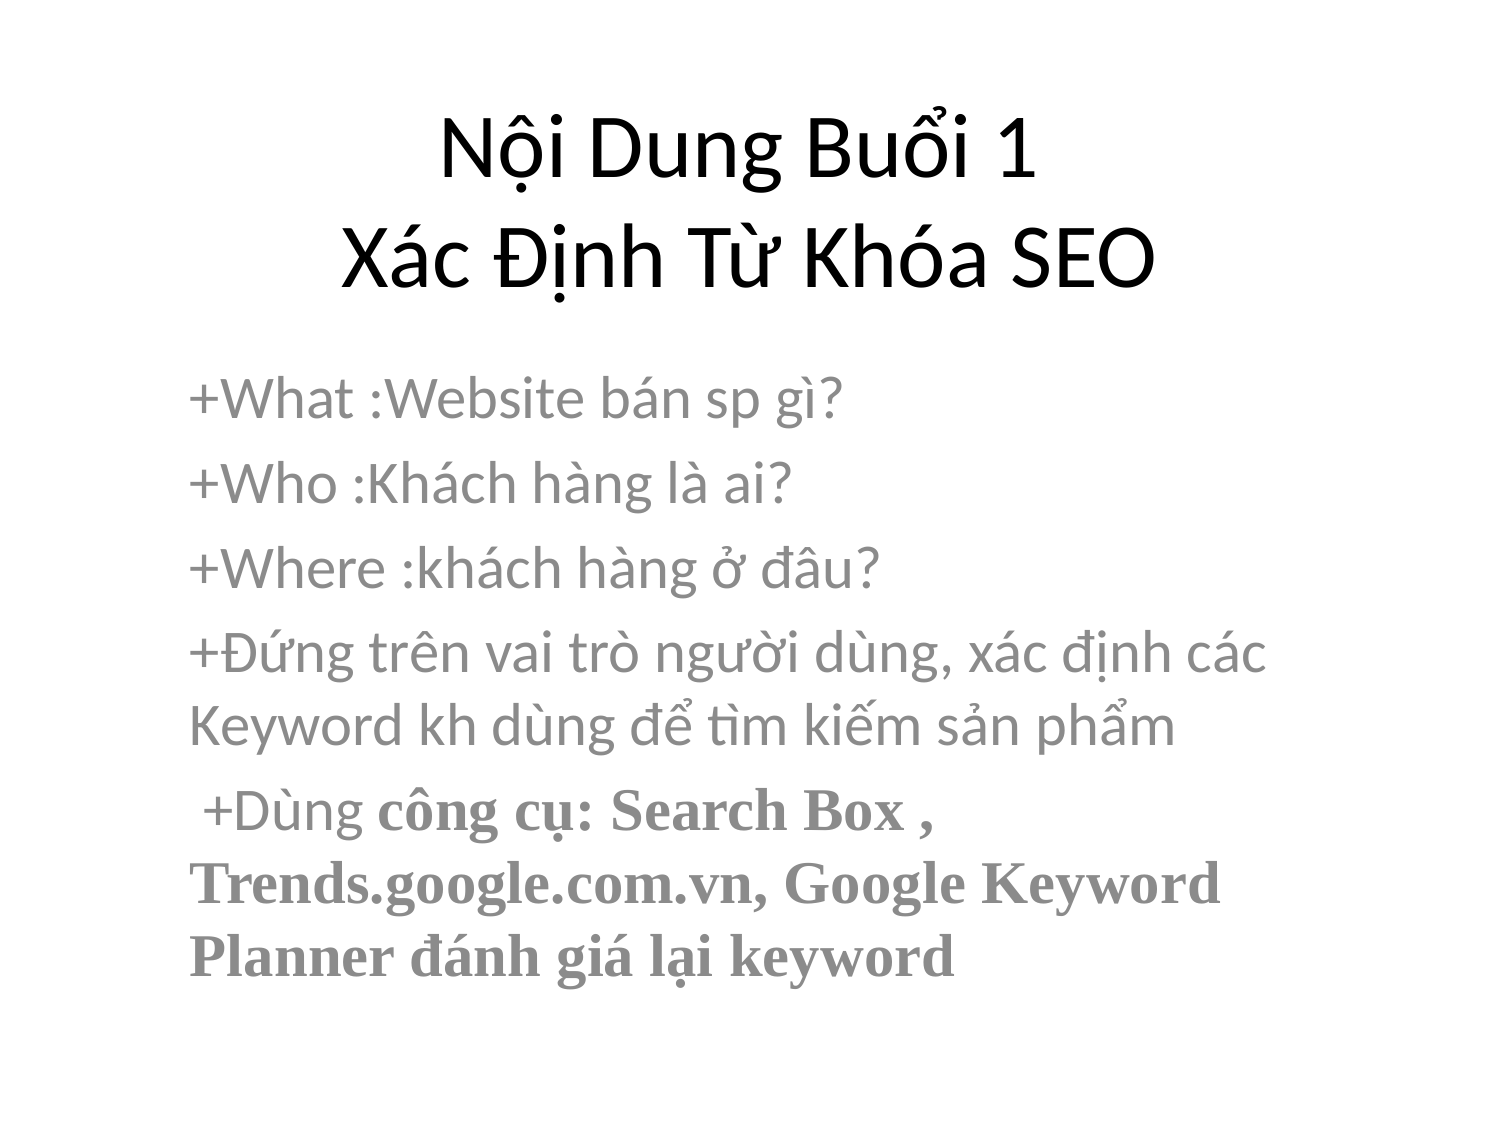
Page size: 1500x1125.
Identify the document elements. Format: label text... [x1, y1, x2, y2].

title Nội Dung Buổi 1 Xác Định Từ Khóa SEO [112, 75, 1388, 317]
subtitle +What :Website bán sp gì? +Who :Khách hàng là ai? +Where :khách hàng ở đâu? +Đứng trên vai trò người dùng, xác định các Keyword kh dùng để tìm kiếm sản phẩm +Dùng công cụ: Search Box , Trends.google.com.vn, Google Keyword Planner đánh giá lại keyword [174, 350, 1450, 1000]
